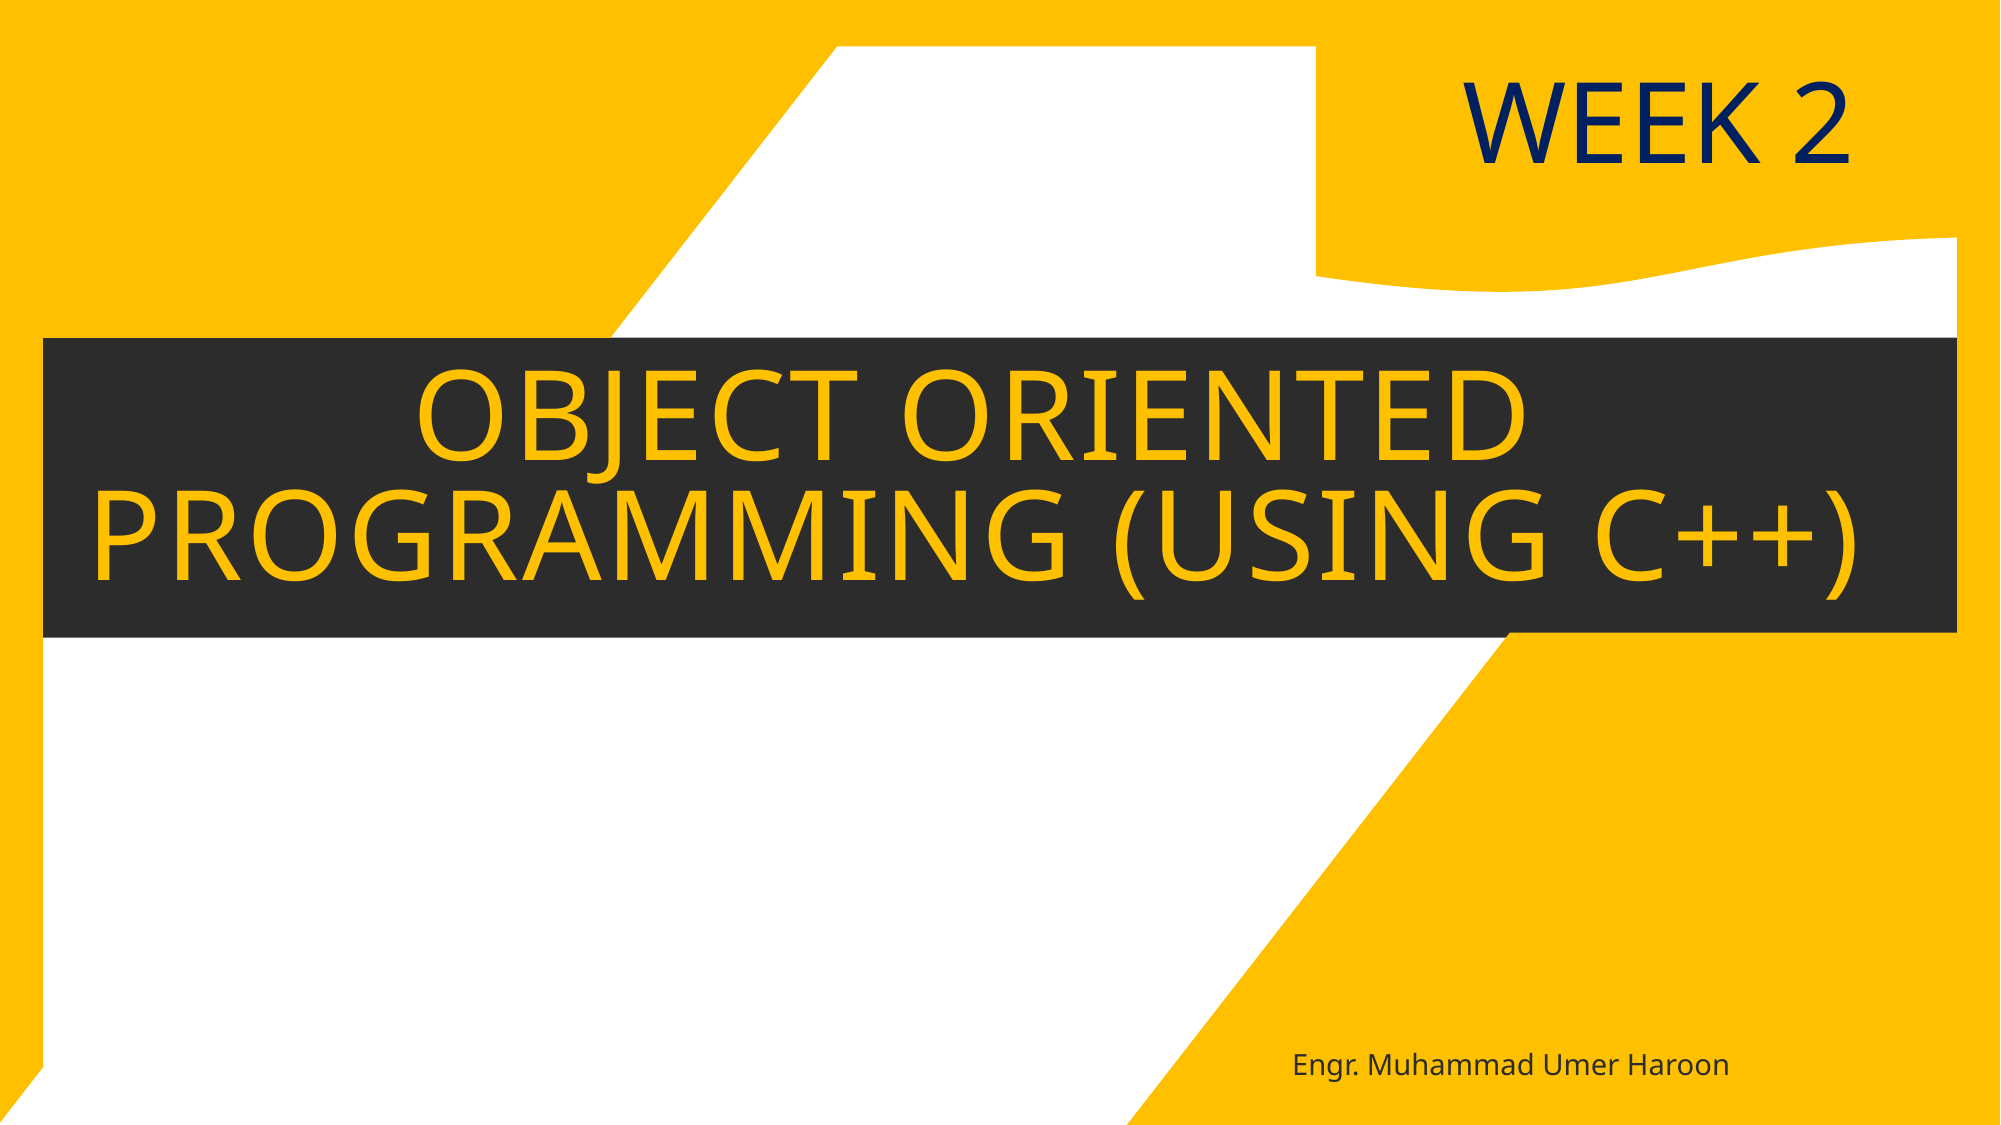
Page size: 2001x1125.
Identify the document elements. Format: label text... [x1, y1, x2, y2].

text_box [1125, 239, 2000, 1125]
footer Engr. Muhammad Umer Haroon [918, 1053, 1746, 1114]
text_box [0, 0, 875, 1125]
text_box WEEK 2 [1314, 0, 2000, 293]
title Object Oriented Programming (using C++) [44, 341, 1916, 627]
